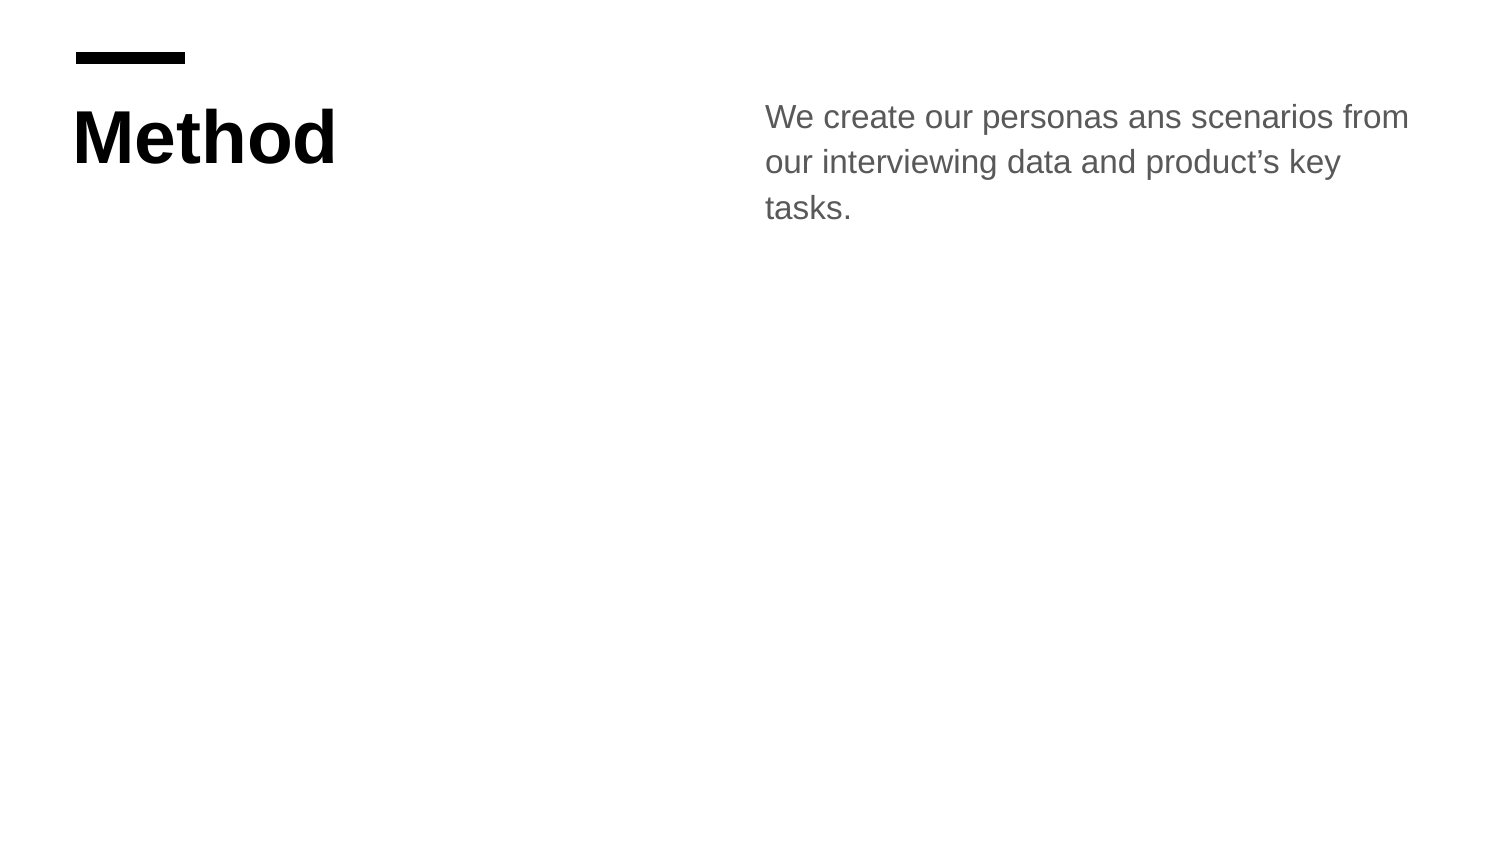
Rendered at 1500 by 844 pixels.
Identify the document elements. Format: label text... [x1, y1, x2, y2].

list We create our personas ans scenarios from our interviewing data and product’s key tasks. [750, 73, 1443, 749]
title Method [57, 73, 697, 749]
